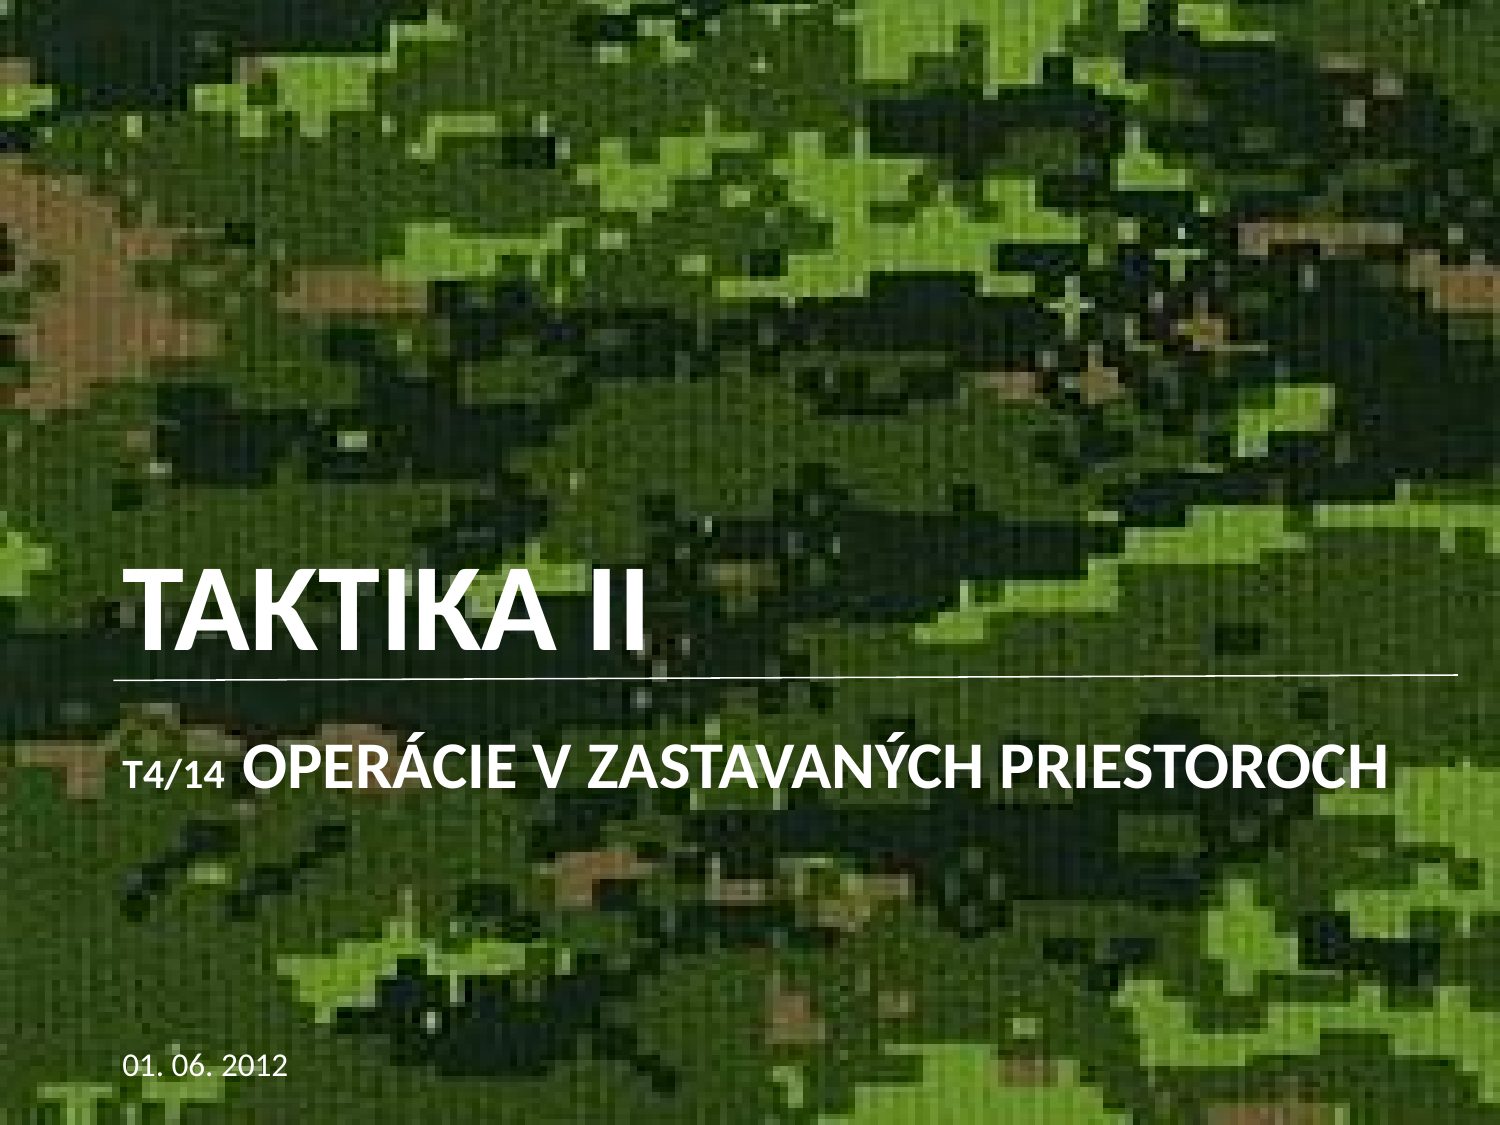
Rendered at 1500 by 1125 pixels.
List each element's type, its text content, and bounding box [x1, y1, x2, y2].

picture [0, 0, 1500, 1125]
list TAKTIKA II [107, 526, 1383, 683]
title T4/14 OPERáCIE V ZASTAVANýCH PRIESTOROCH [107, 706, 1459, 838]
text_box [113, 674, 1459, 681]
slide_number 01. 06. 2012 [107, 1035, 318, 1096]
